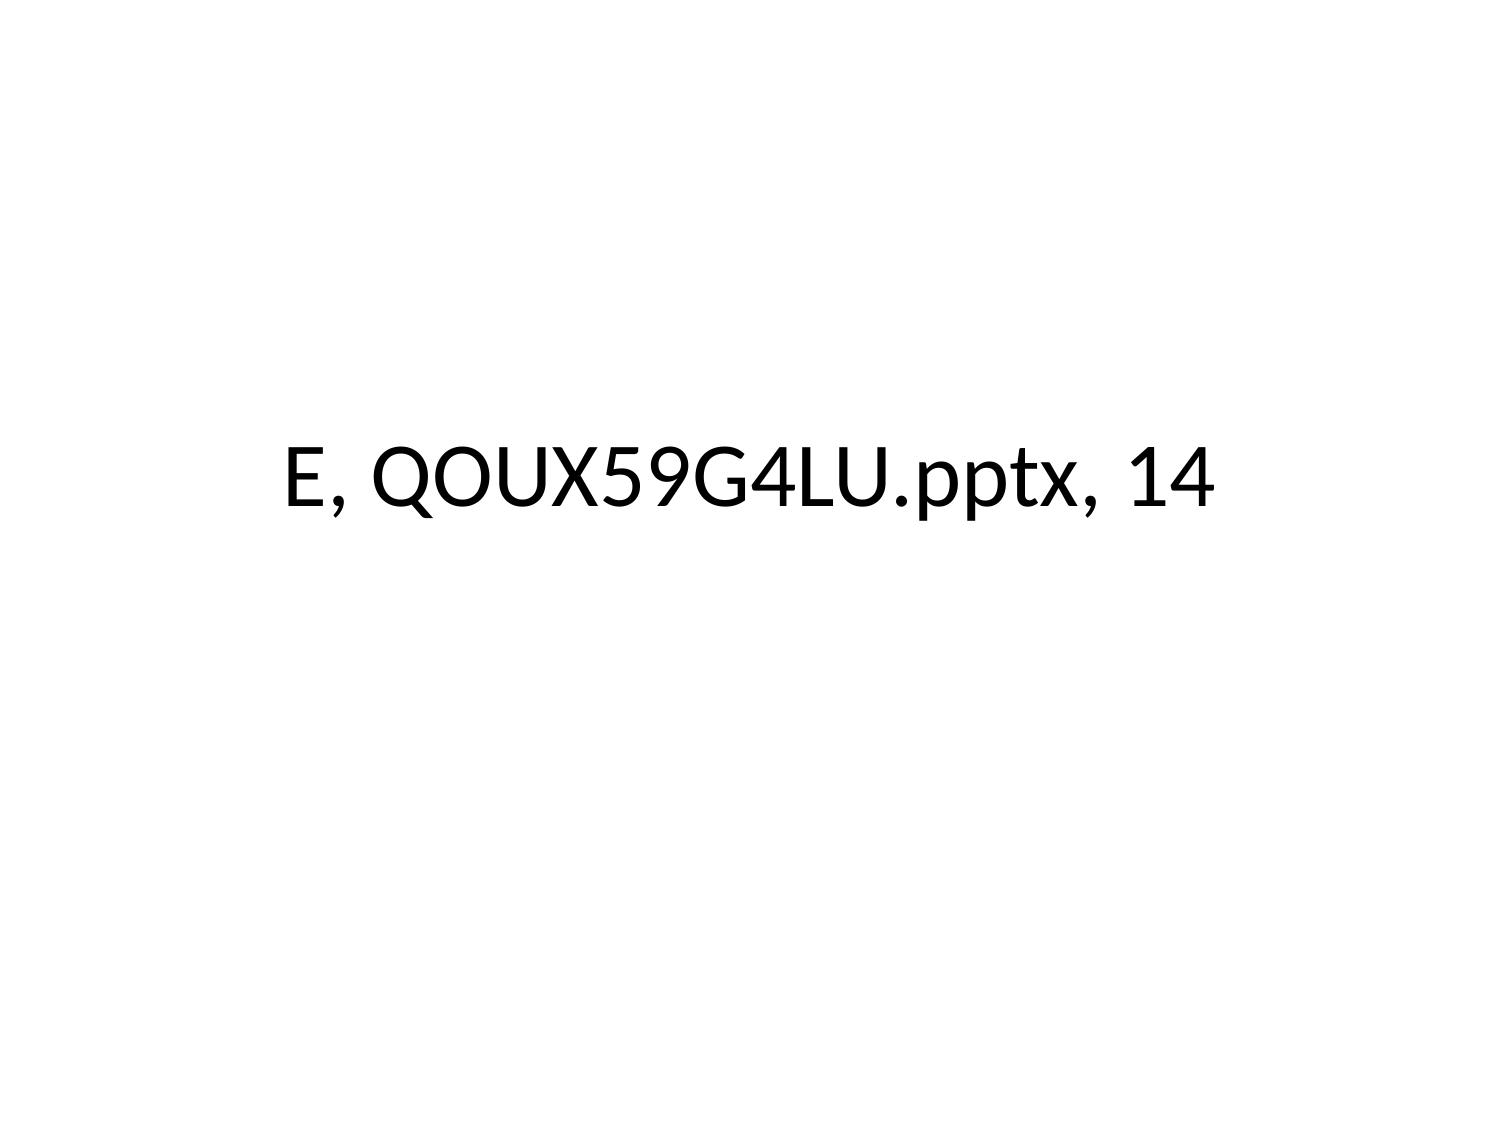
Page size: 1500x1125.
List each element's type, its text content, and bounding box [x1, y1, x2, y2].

title E, QOUX59G4LU.pptx, 14 [112, 349, 1388, 591]
